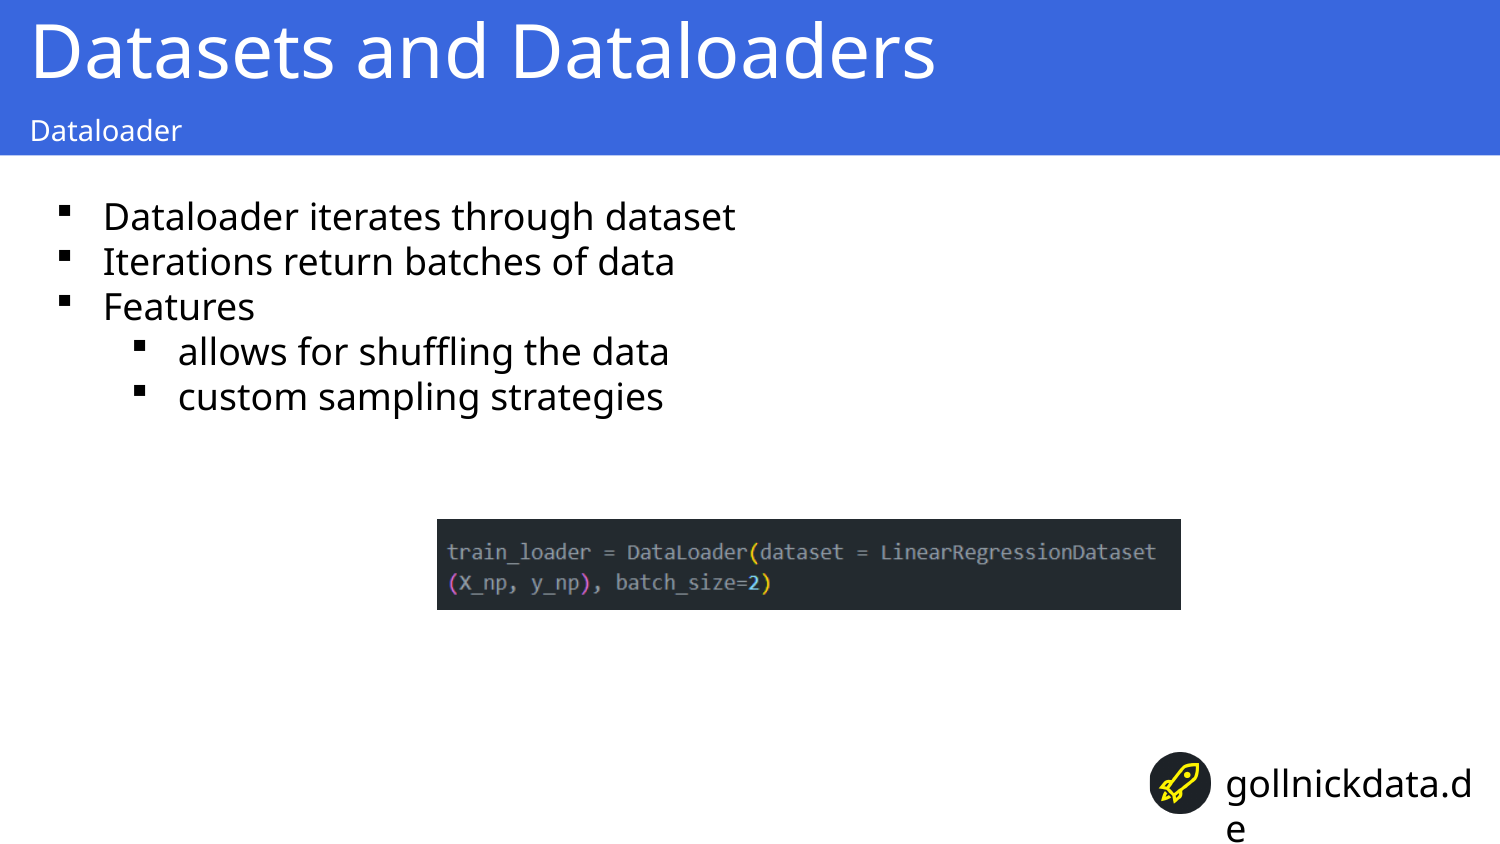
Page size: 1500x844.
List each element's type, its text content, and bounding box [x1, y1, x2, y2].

list Dataloader [0, 108, 1500, 156]
text_box Dataloader iterates through dataset Iterations return batches of data Features allows for shuffling the data custom sampling strategies [41, 185, 809, 561]
picture [1149, 752, 1211, 814]
picture [437, 519, 1181, 610]
list Datasets and Dataloaders [0, 0, 1500, 108]
